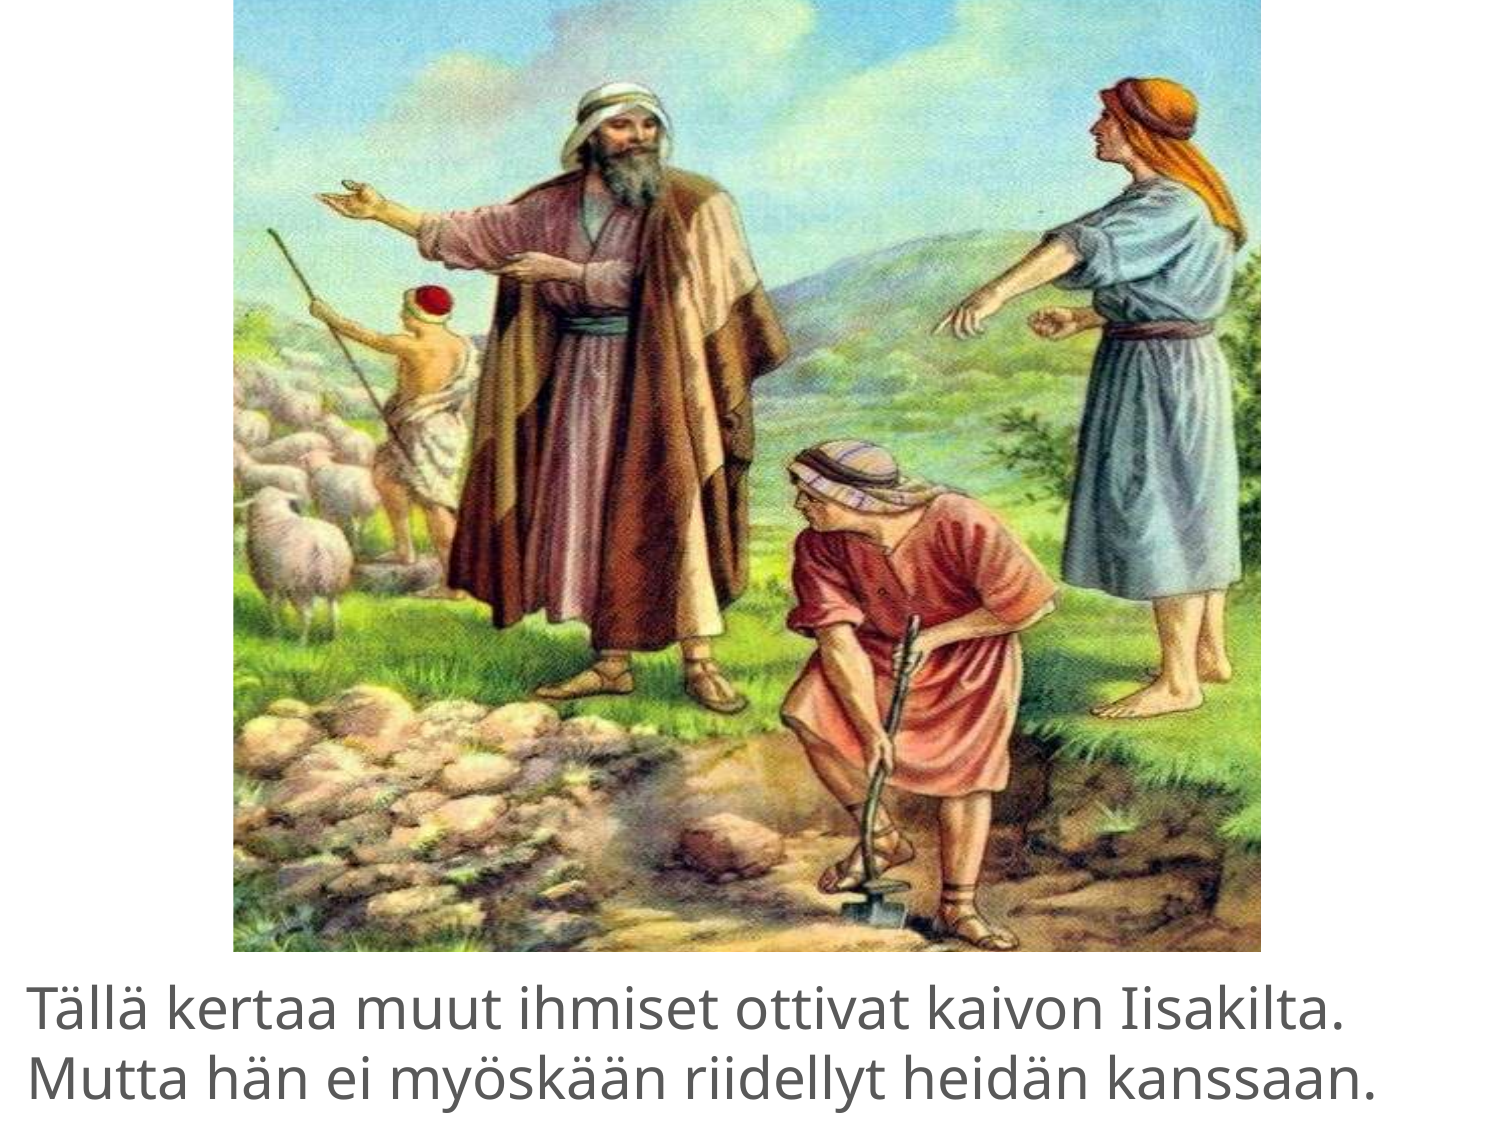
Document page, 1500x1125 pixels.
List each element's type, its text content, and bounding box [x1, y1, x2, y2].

text_box Tällä kertaa muut ihmiset ottivat kaivon Iisakilta. Mutta hän ei myöskään riidellyt heidän kanssaan. [11, 964, 1483, 1119]
picture [233, 0, 1262, 952]
